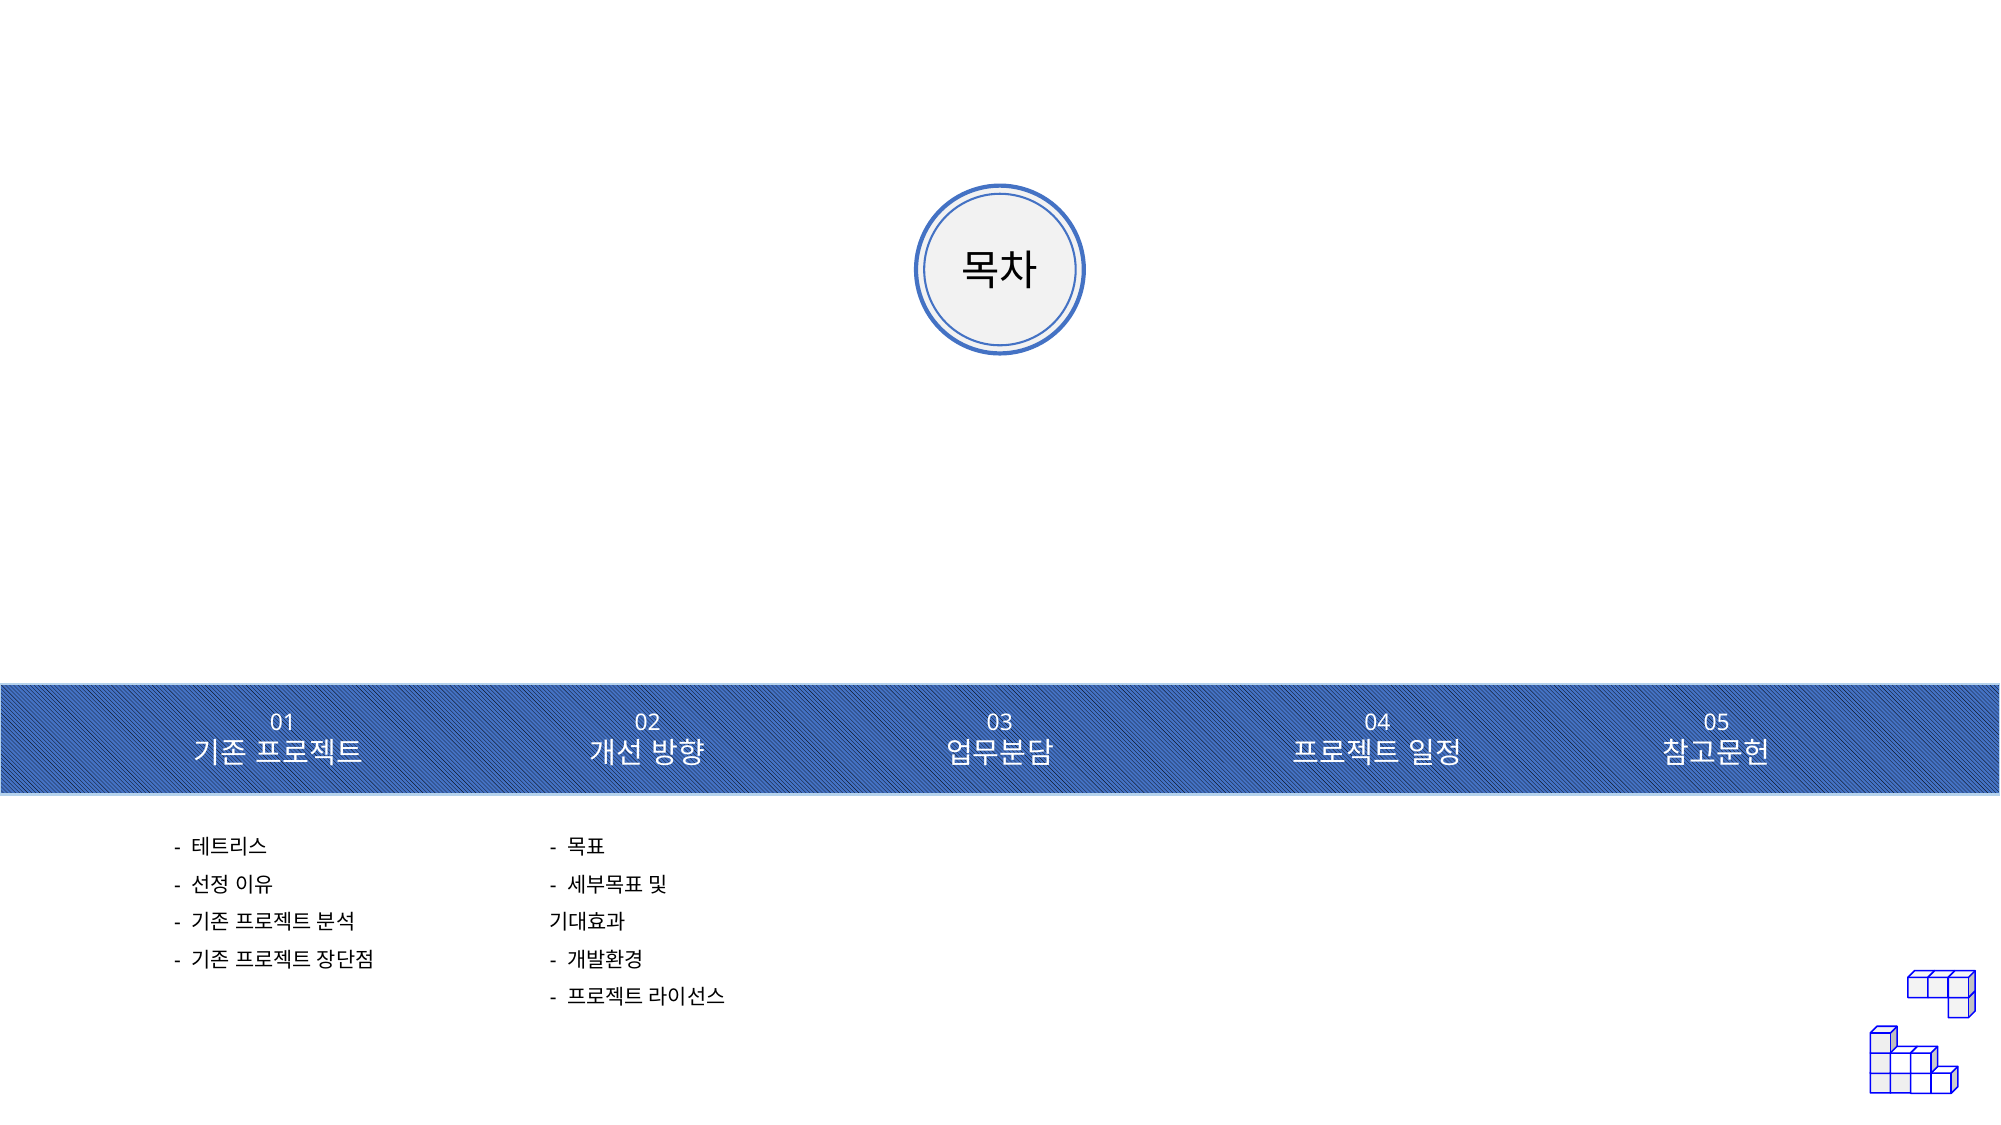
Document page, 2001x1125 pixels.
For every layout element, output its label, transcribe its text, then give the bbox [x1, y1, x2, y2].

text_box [1580, 699, 1854, 864]
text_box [1870, 970, 1976, 1094]
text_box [146, 699, 420, 977]
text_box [863, 699, 1137, 864]
text_box [930, 192, 1069, 236]
text_box [0, 683, 2000, 796]
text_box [1240, 699, 1515, 864]
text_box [510, 699, 785, 977]
text_box 목차 [924, 236, 1076, 302]
text_box [930, 302, 1070, 347]
text_box [914, 184, 1085, 355]
